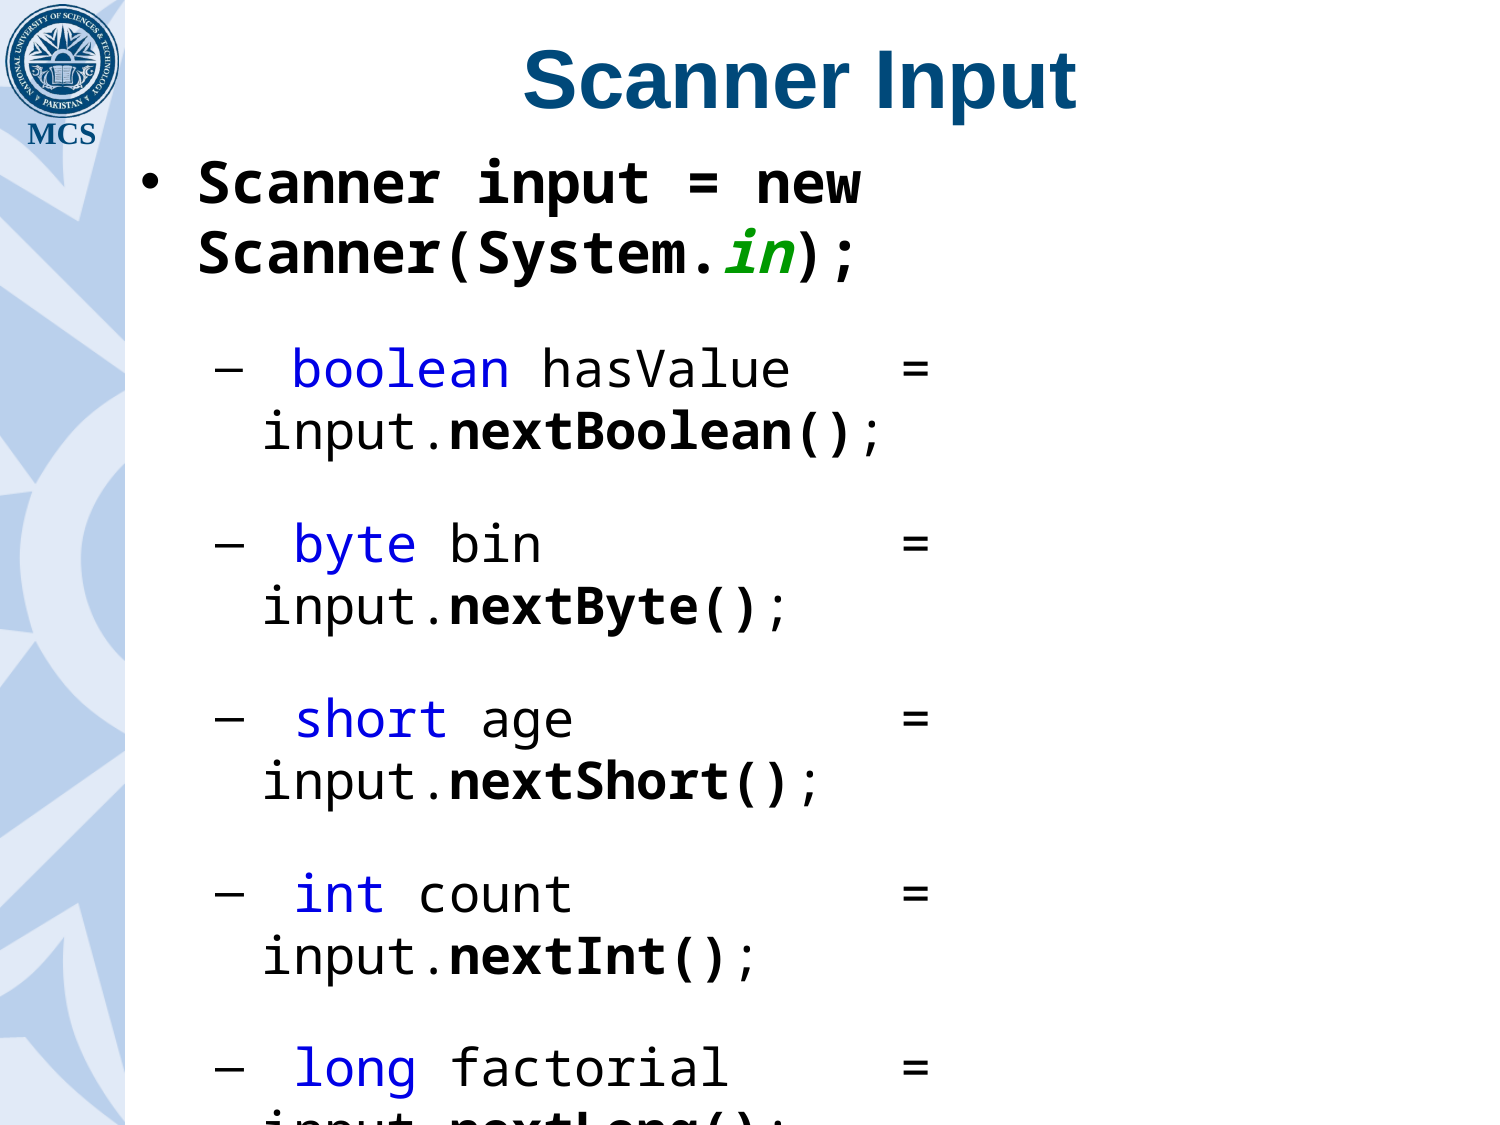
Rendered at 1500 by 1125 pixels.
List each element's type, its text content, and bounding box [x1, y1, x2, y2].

title Scanner Input [125, 0, 1475, 137]
picture [0, 0, 125, 1125]
list Scanner input = new Scanner(System.in); boolean hasValue = input.nextBoolean(); byte bin = input.nextByte(); short age = input.nextShort(); int count = input.nextInt(); long factorial = input.nextLong(); float price = input.nextFloat(); double speed = input.nextDouble(); [125, 137, 1475, 1088]
